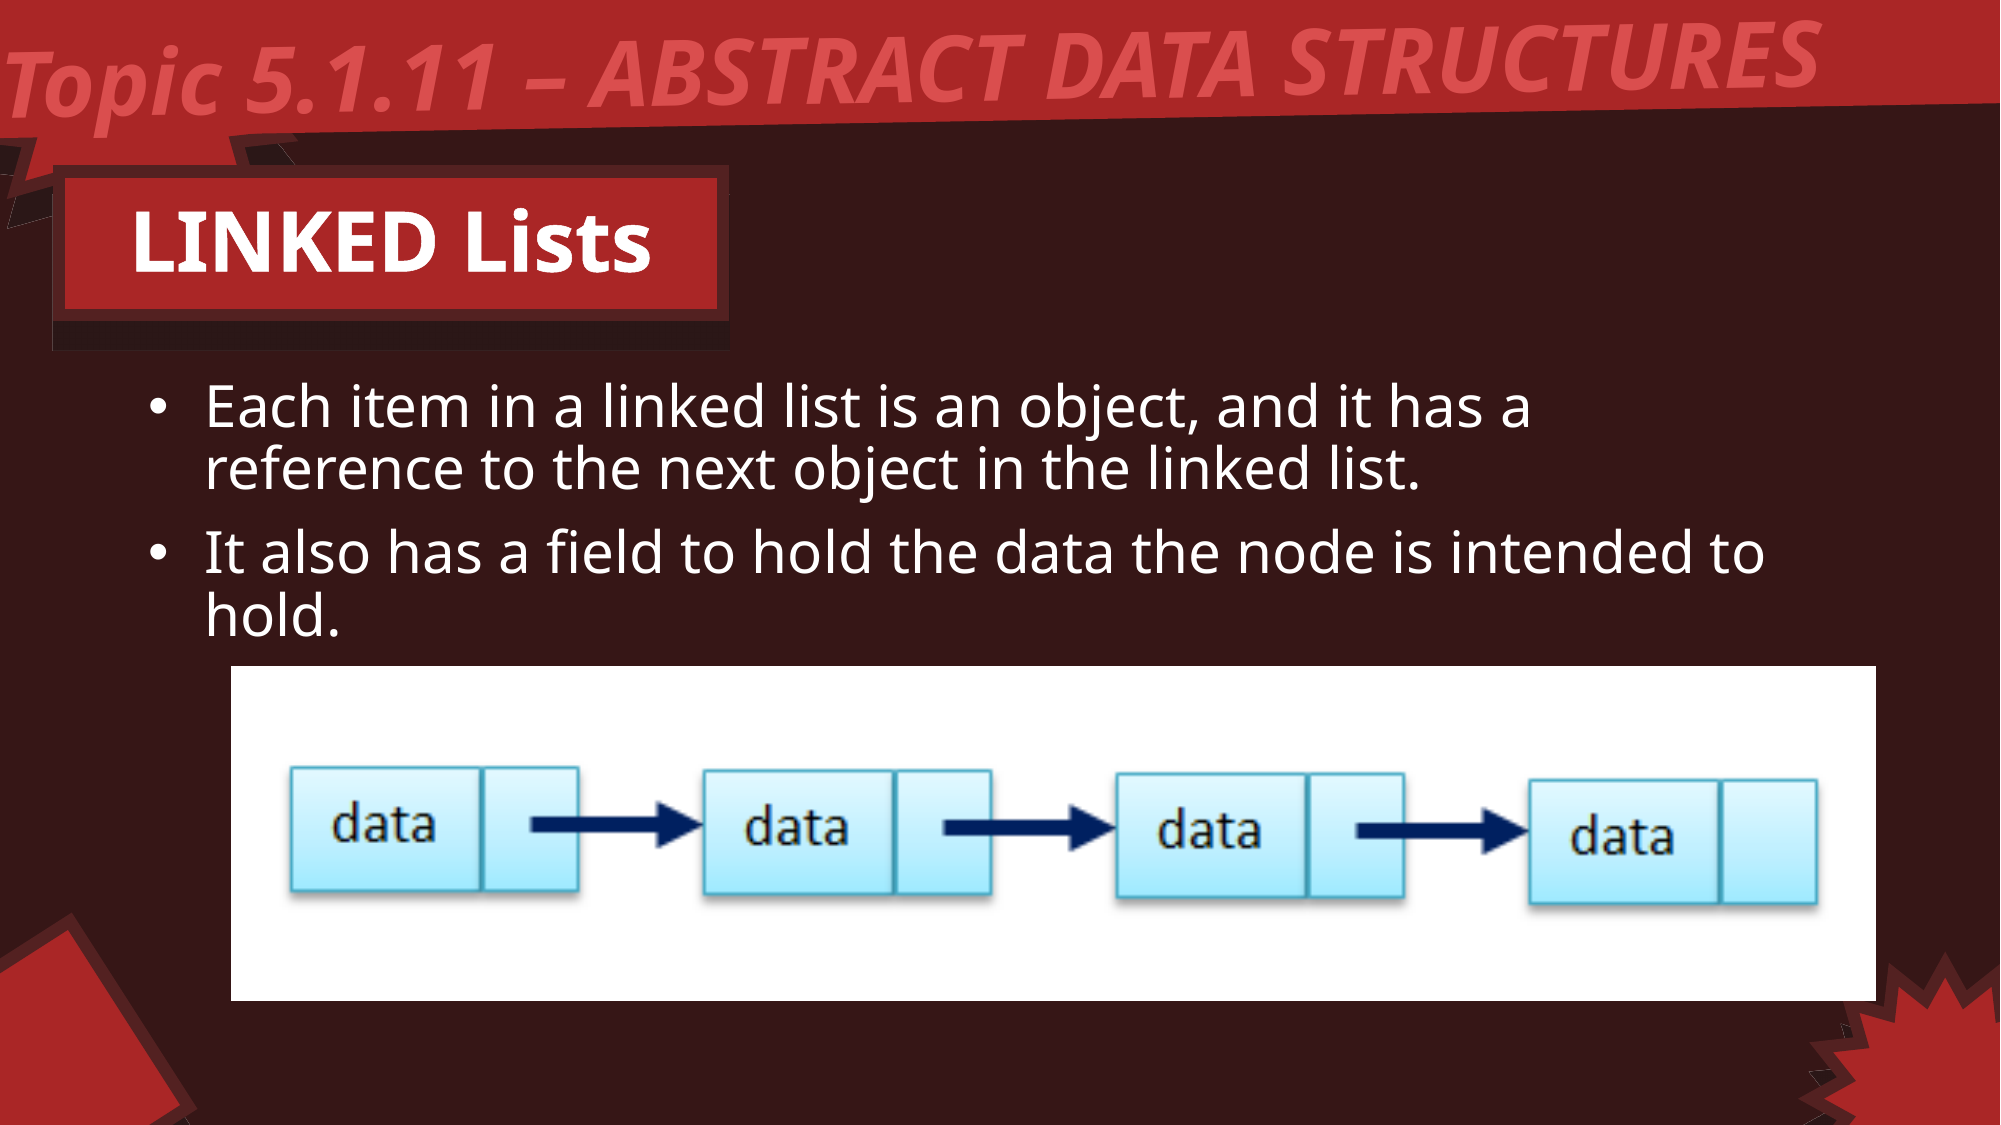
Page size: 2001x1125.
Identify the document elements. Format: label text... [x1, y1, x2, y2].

picture [230, 666, 1877, 1002]
text_box [0, 134, 290, 193]
text_box [1807, 961, 2000, 1125]
subtitle Each item in a linked list is an object, and it has a reference to the next object in the linked list. It also has a field to hold the data the node is intended to hold. [133, 369, 1811, 1078]
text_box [0, 0, 2000, 126]
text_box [58, 170, 724, 500]
text_box [0, 919, 192, 1125]
